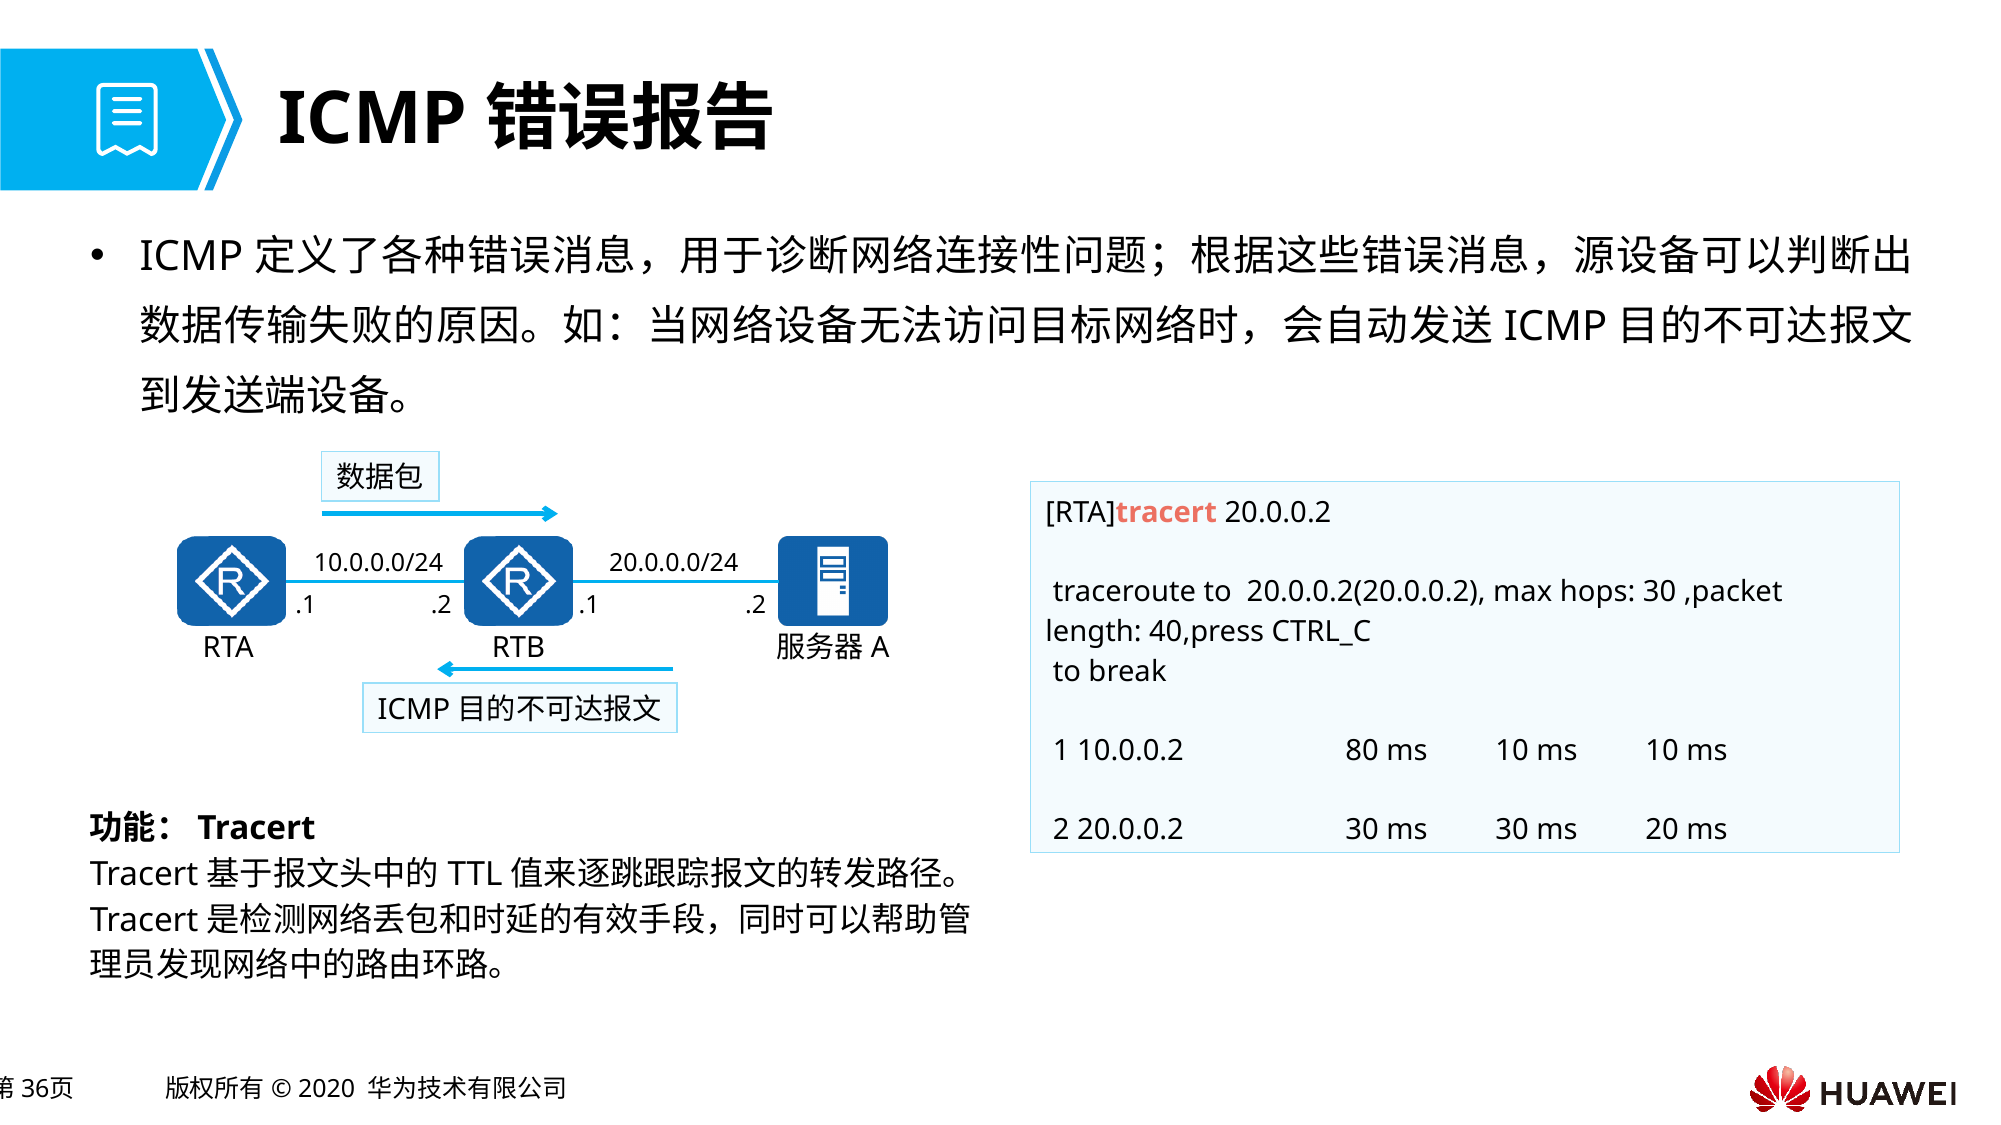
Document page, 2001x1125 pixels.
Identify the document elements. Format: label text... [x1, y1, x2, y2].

text_box 20.0.0.0/24 [594, 539, 754, 581]
text_box ICMP目的不可达报文 [362, 683, 677, 733]
picture [778, 536, 888, 626]
text_box 功能：Tracert Tracert基于报文头中的TTL值来逐跳跟踪报文的转发路径。Tracert是检测网络丢包和时延的有效手段，同时可以帮助管理员发现网络中的路由环路。 [72, 777, 999, 1006]
text_box RTB [477, 626, 561, 669]
text_box 服务器A [761, 620, 905, 671]
picture [464, 536, 573, 626]
text_box .1 [286, 582, 332, 626]
text_box .1 [573, 582, 615, 626]
text_box 10.0.0.0/24 [299, 539, 458, 581]
list ICMP定义了各种错误消息，用于诊断网络连接性问题；根据这些错误消息，源设备可以判断出数据传输失败的原因。如：当网络设备无法访问目标网络时，会自动发送ICMP目的不可达报文到发送端设备。 [76, 202, 1927, 971]
title ICMP错误报告 [261, 67, 1874, 173]
text_box 数据包 [321, 451, 439, 501]
text_box .2 [415, 582, 464, 626]
text_box .2 [730, 582, 778, 626]
picture [1750, 1066, 1956, 1112]
picture [177, 536, 286, 626]
text_box RTA [187, 626, 269, 671]
text_box [RTA]tracert 20.0.0.2 traceroute to 20.0.0.2(20.0.0.2), max hops: 30 ,packet length: 40,press CTRL_C to break 1 10.0.0.2 80 ms 10 ms 10 ms 2 20.0.0.2 30 ms 30 ms 20 ms [1030, 481, 1900, 853]
